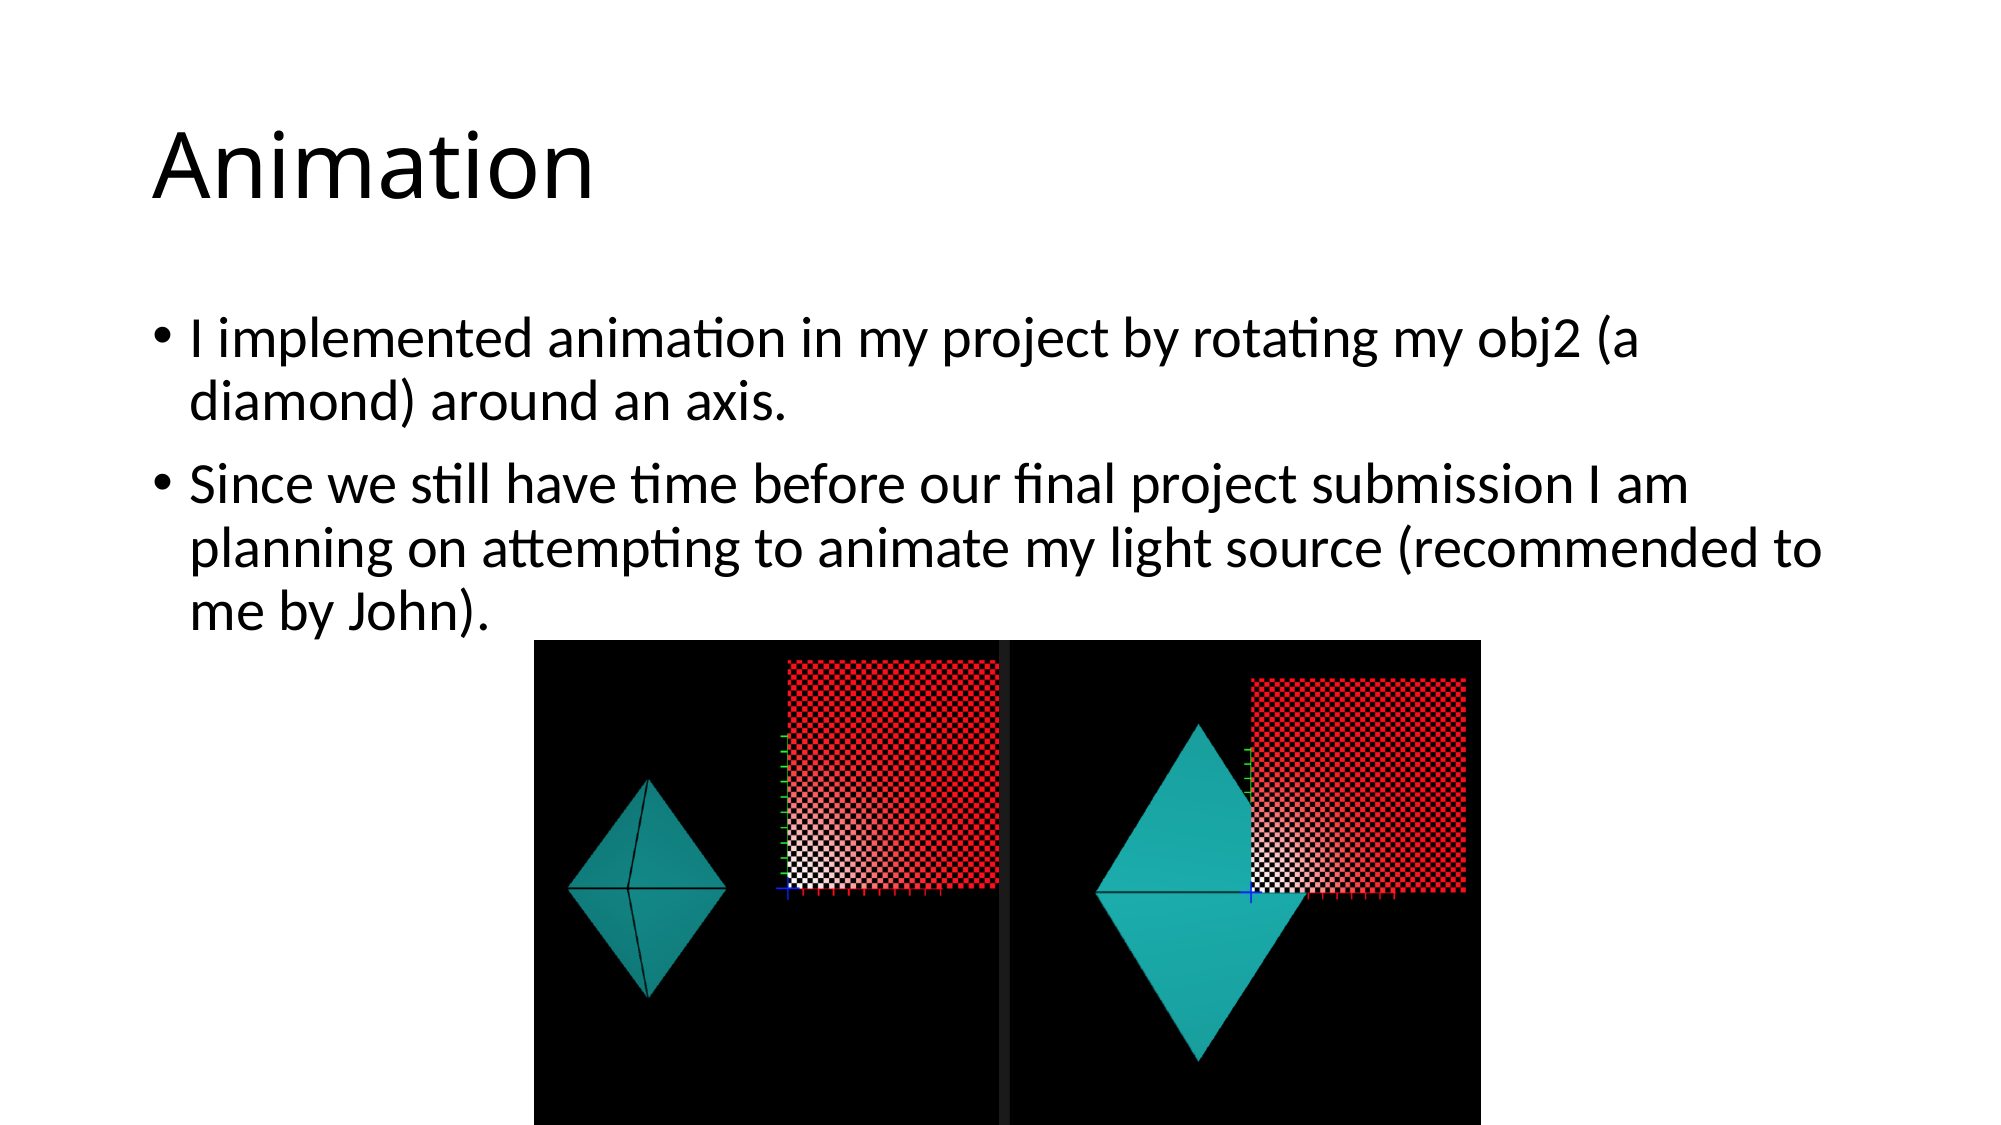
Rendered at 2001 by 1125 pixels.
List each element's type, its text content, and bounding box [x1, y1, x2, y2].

title Animation [137, 59, 1863, 278]
list I implemented animation in my project by rotating my obj2 (a diamond) around an axis. Since we still have time before our final project submission I am planning on attempting to animate my light source (recommended to me by John). [137, 299, 1863, 1014]
picture [534, 640, 1481, 1125]
